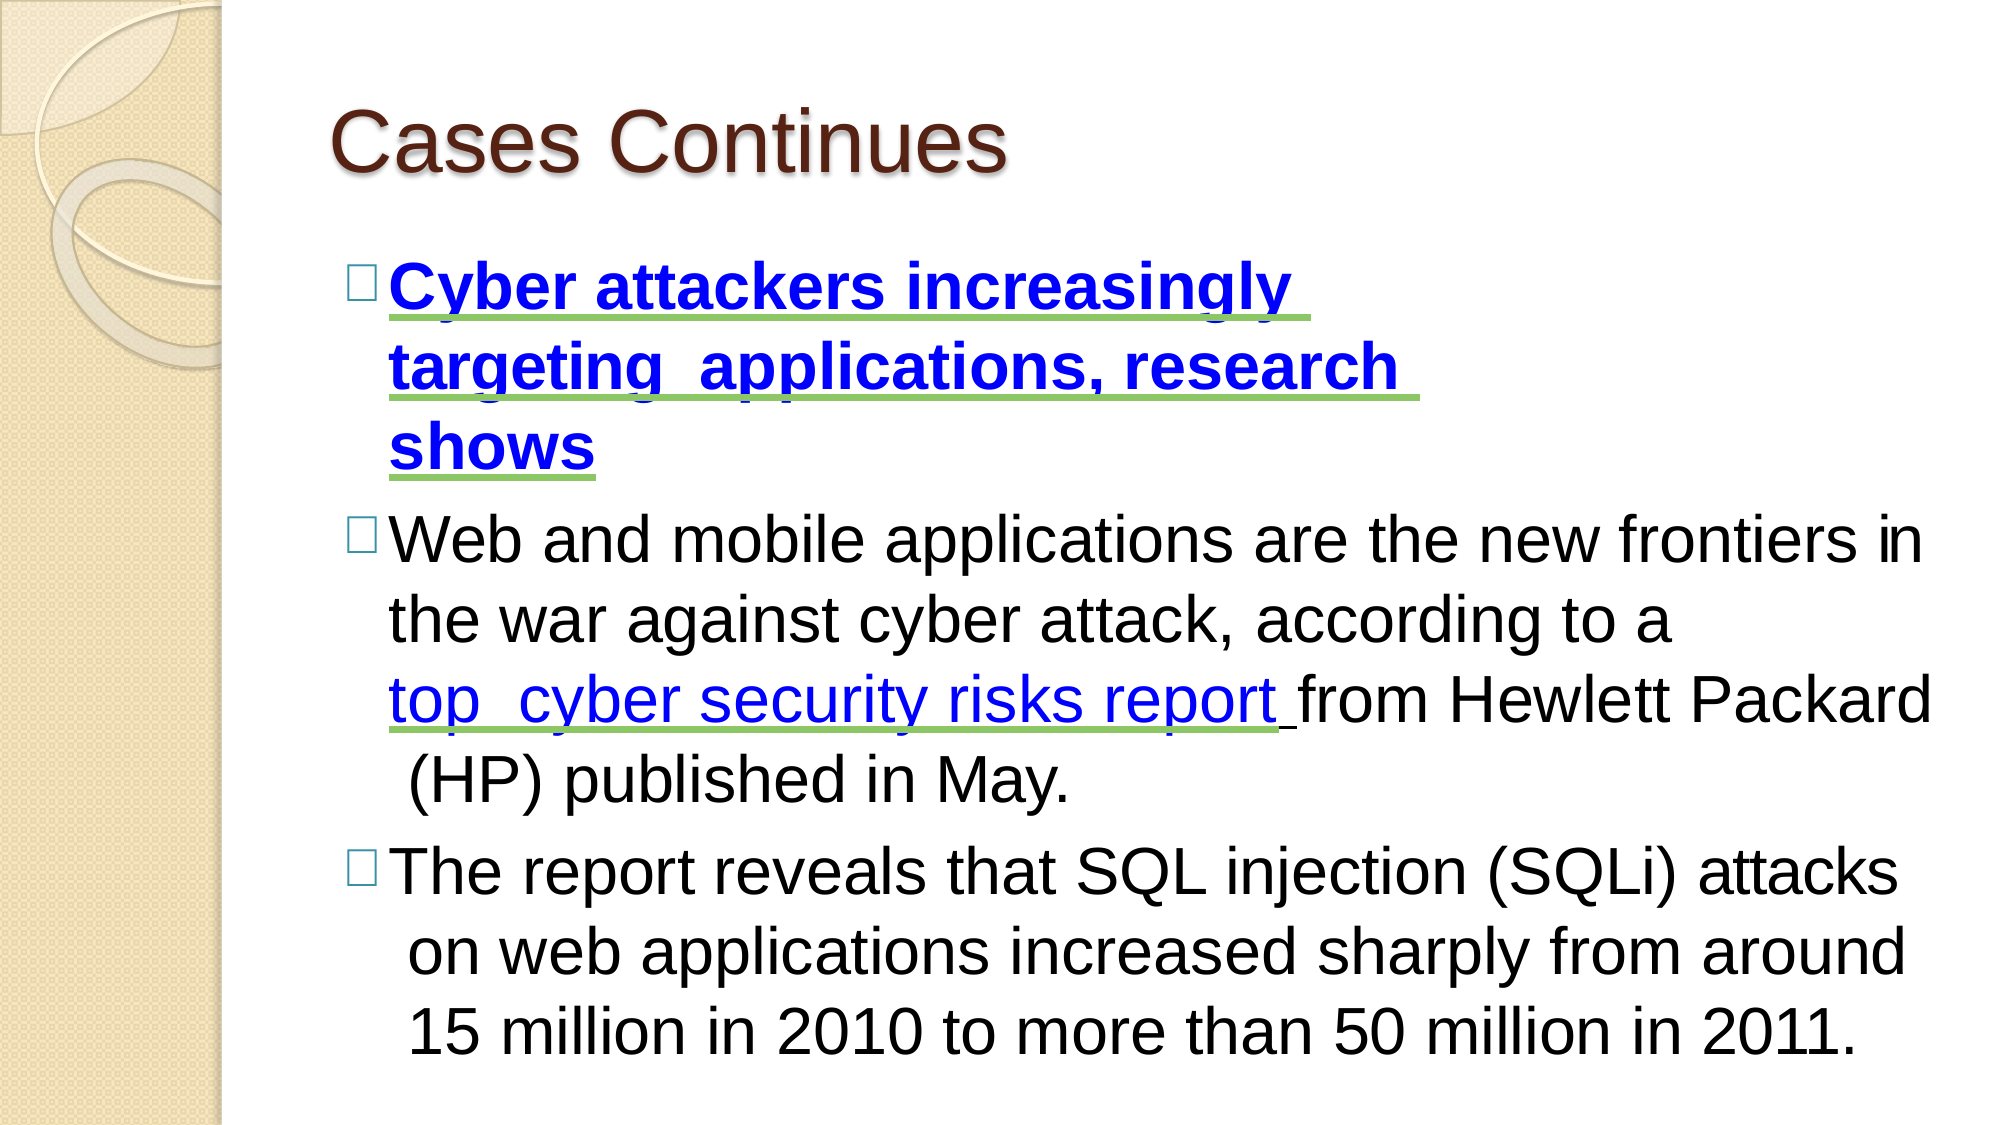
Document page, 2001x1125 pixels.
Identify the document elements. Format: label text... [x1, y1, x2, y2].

text_box [268, 55, 1071, 203]
title Cases Continues [326, 80, 1013, 271]
picture [0, 0, 221, 1125]
text_box Cyber attackers increasingly targeting applications, research shows Web and mobile applications are the new frontiers in the war against cyber attack, according to a top cyber security risks report from Hewlett Packard (HP) published in May. The report reveals that SQL injection (SQLi) attacks on web applications increased sharply from around 15 million in 2010 to more than 50 million in 2011. [340, 240, 1937, 1068]
